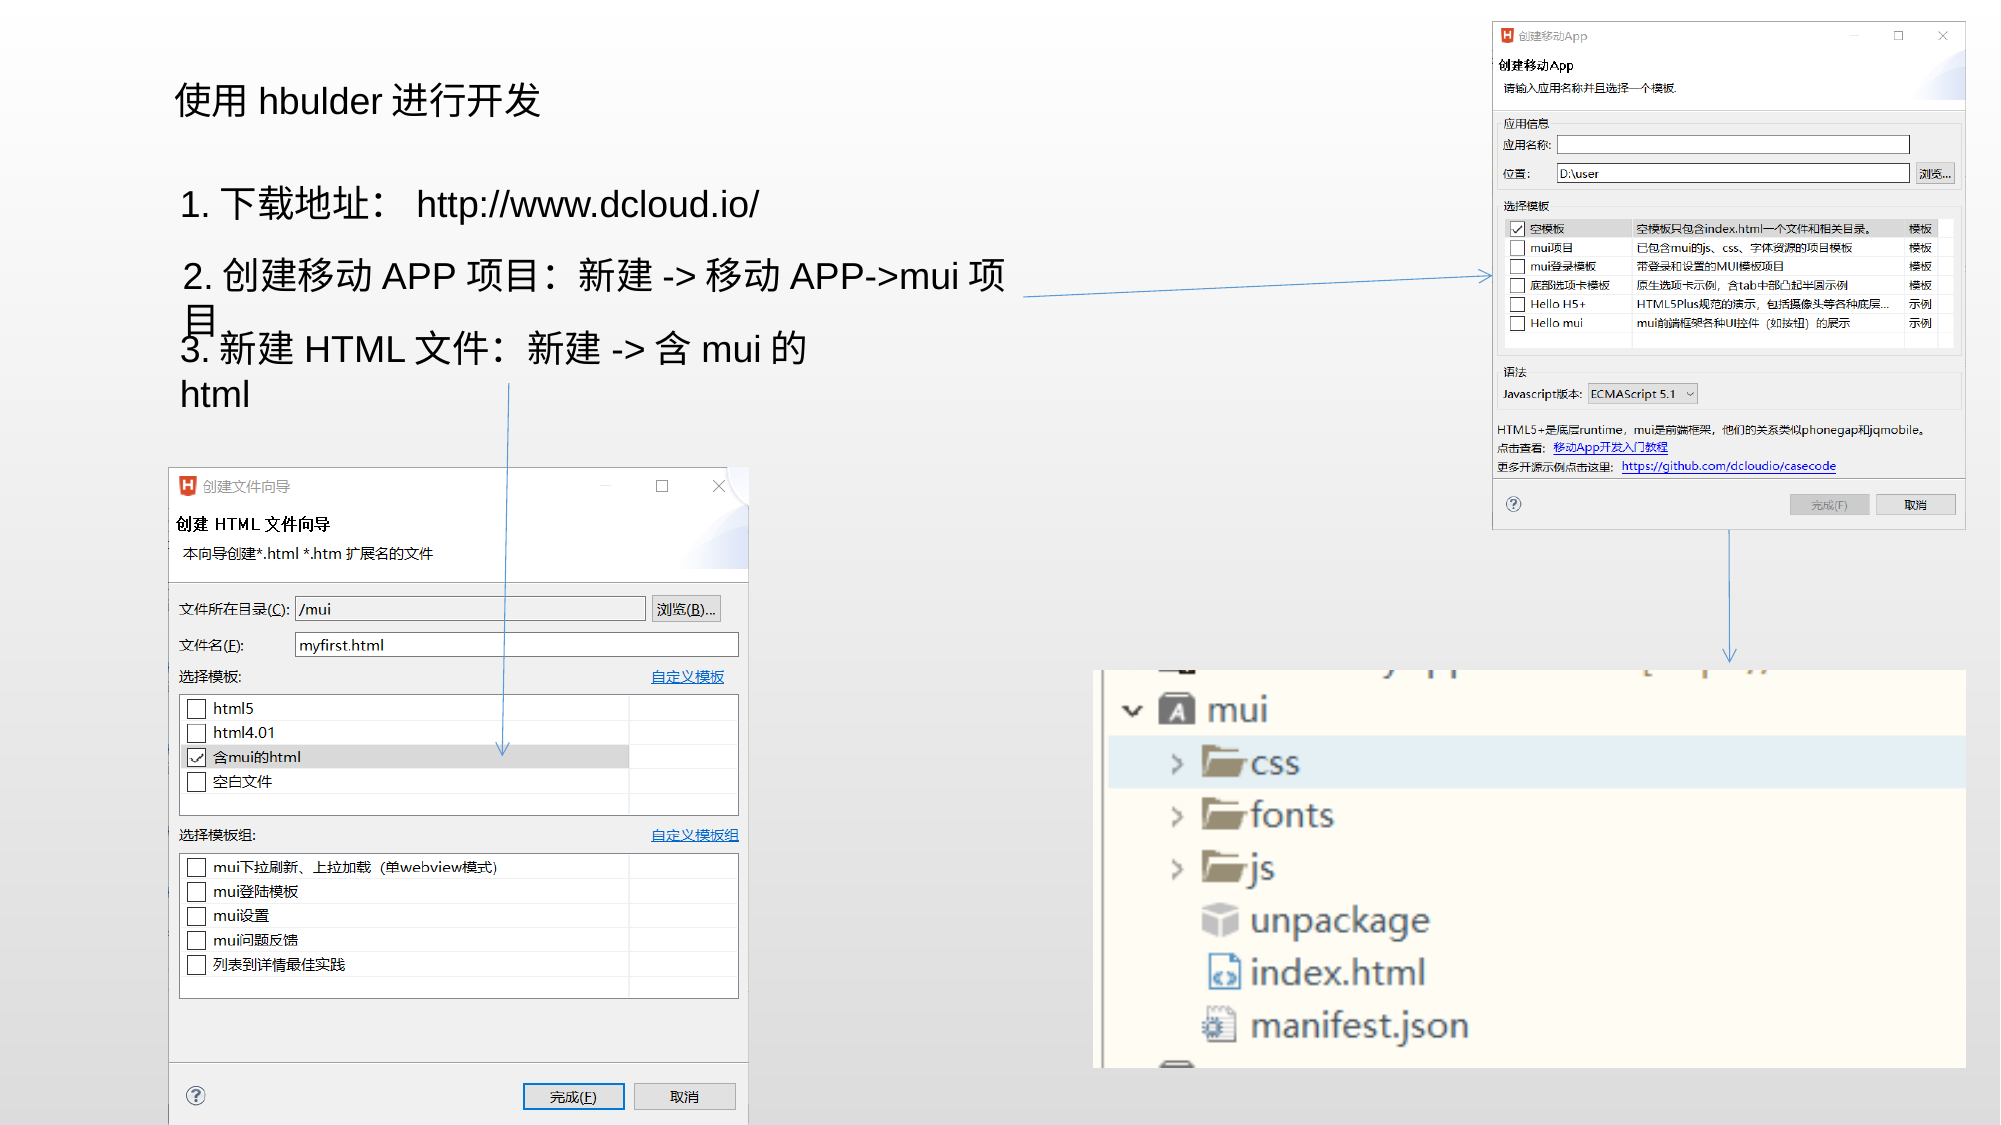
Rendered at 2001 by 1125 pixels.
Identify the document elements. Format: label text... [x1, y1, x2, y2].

picture [167, 467, 749, 1125]
text_box 3.新建HTML文件：新建->含mui的html [165, 318, 867, 423]
text_box 2.创建移动APP项目：新建->移动APP->mui项目 [168, 244, 1024, 350]
text_box 1.下载地址：http://www.dcloud.io/ [165, 173, 1125, 233]
text_box 使用hbulder进行开发 [159, 69, 557, 130]
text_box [502, 383, 509, 757]
picture [1093, 670, 1966, 1068]
picture [1492, 21, 1966, 530]
